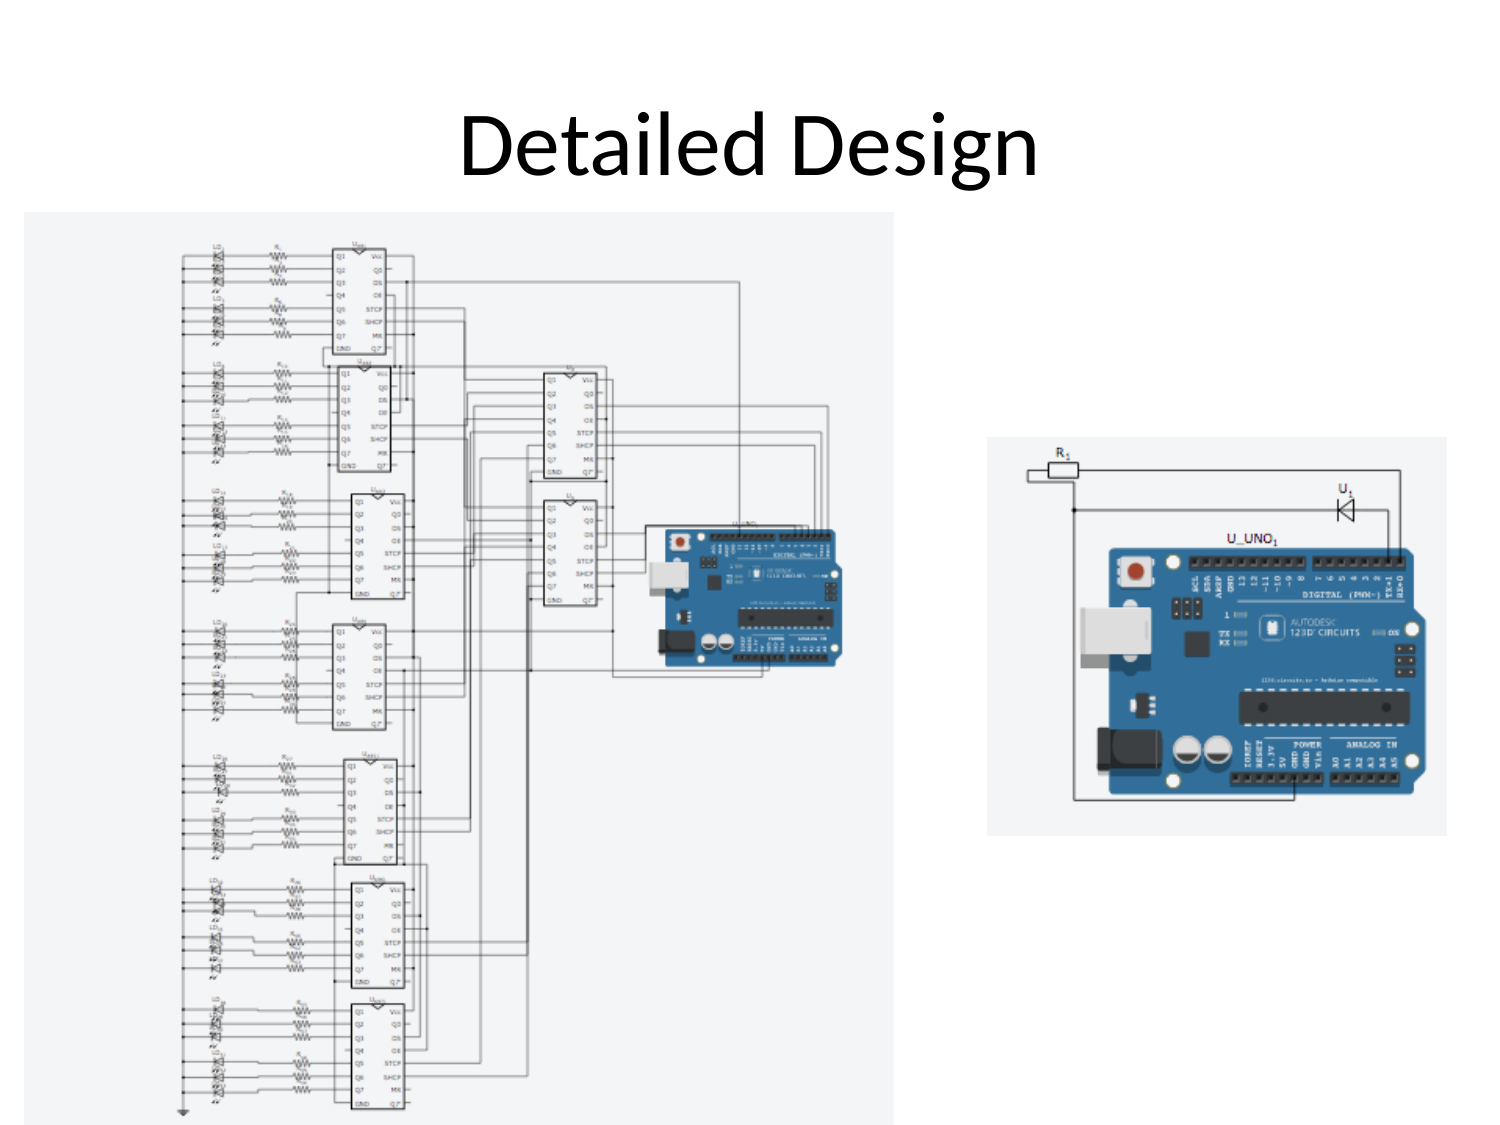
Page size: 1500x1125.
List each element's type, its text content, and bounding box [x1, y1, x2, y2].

picture [24, 212, 894, 1125]
title Detailed Design [75, 45, 1425, 233]
picture [987, 437, 1448, 837]
